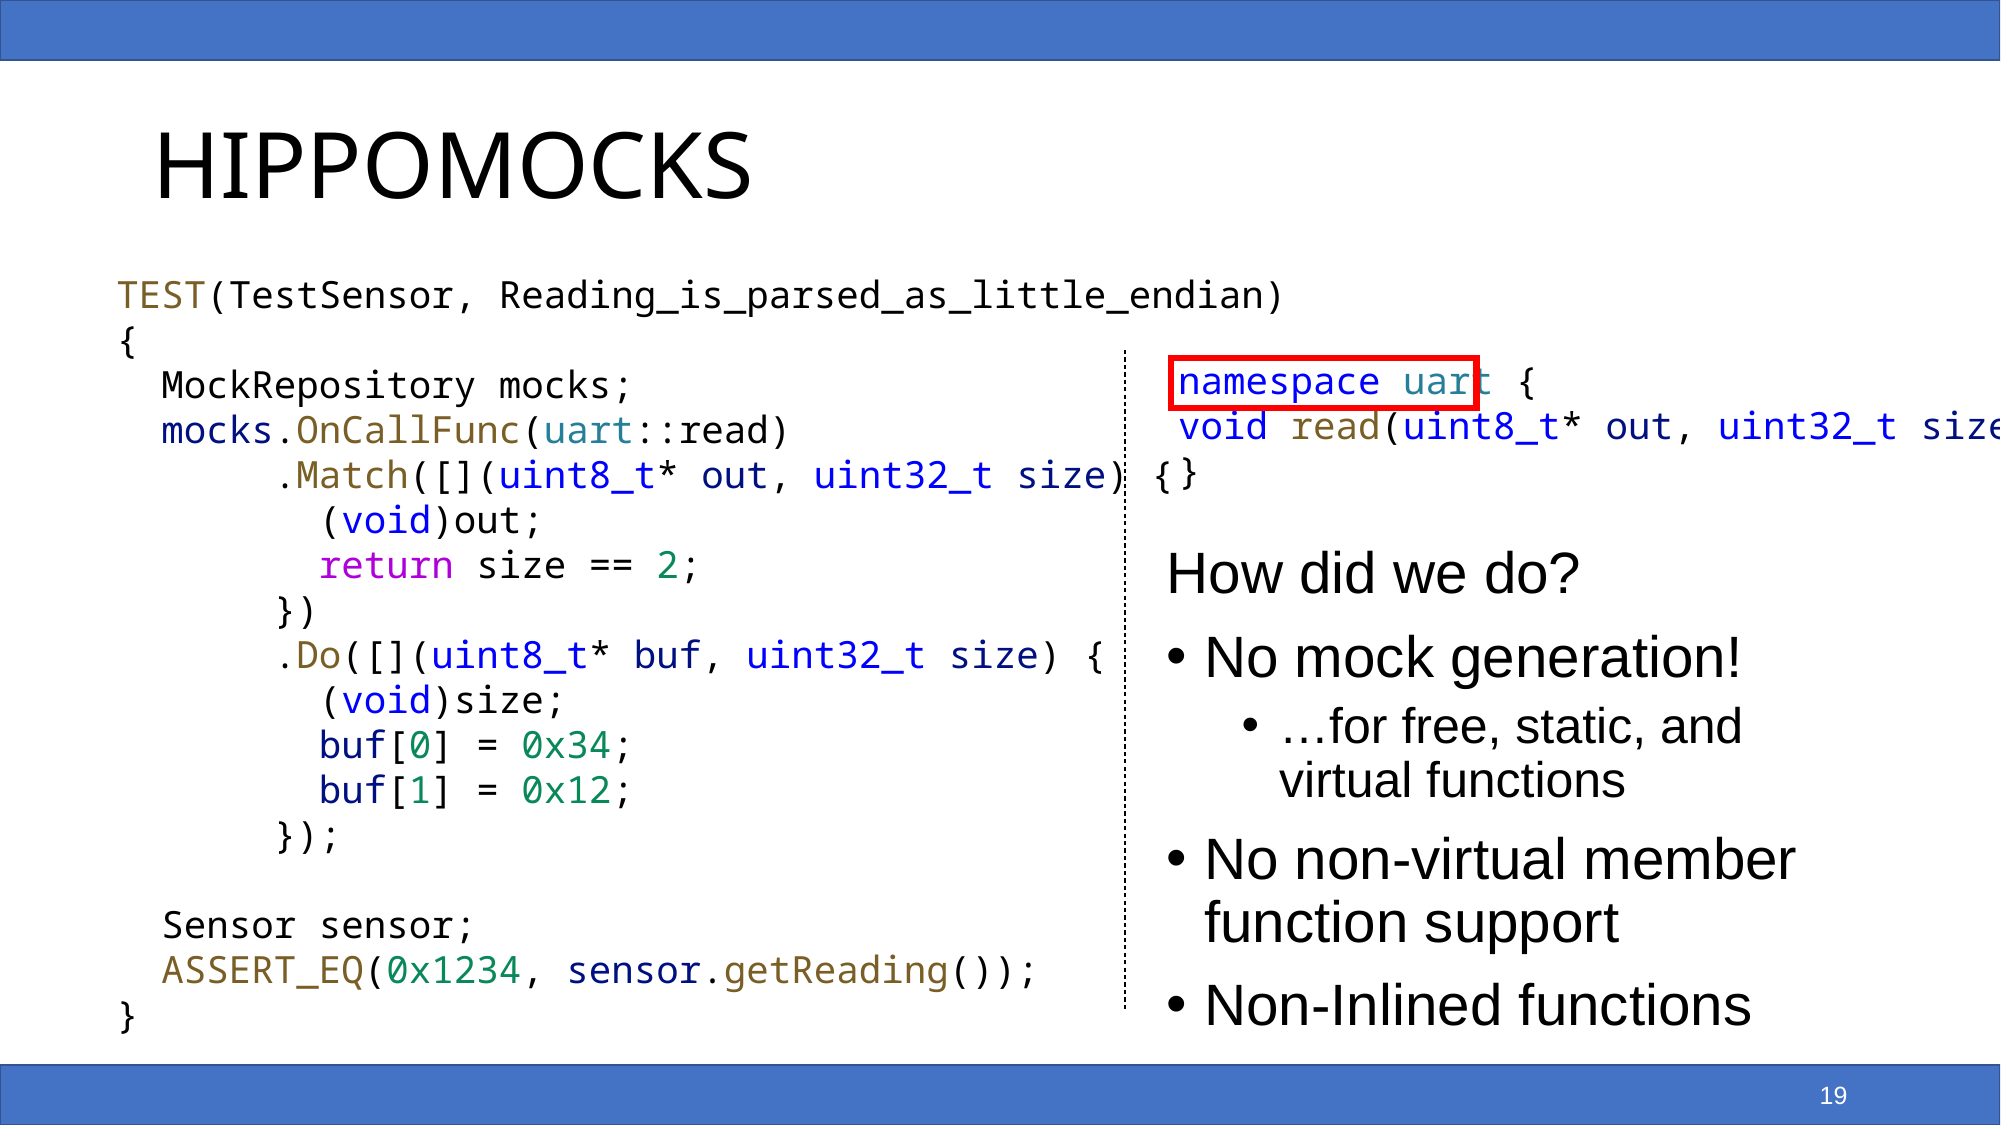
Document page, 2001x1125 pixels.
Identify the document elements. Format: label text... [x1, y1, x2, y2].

list How did we do? No mock generation! …for free, static, and virtual functions No non-virtual member function support Non-Inlined functions [1151, 535, 2000, 1058]
title HIPPOMOCKS [137, 59, 1863, 263]
text_box TEST(TestSensor, Reading_is_parsed_as_little_endian) { MockRepository mocks; mocks.OnCallFunc(uart::read) .Match([](uint8_t* out, uint32_t size) { (void)out; return size == 2; }) .Do([](uint8_t* buf, uint32_t size) { (void)size; buf[0] = 0x34; buf[1] = 0x12; }); Sensor sensor; ASSERT_EQ(0x1234, sensor.getReading()); } [101, 263, 1938, 1043]
slide_number 19 [1412, 1065, 1863, 1125]
text_box [1170, 357, 1478, 409]
text_box namespace uart { void read(uint8_t* out, uint32_t size); } [1163, 349, 2000, 500]
